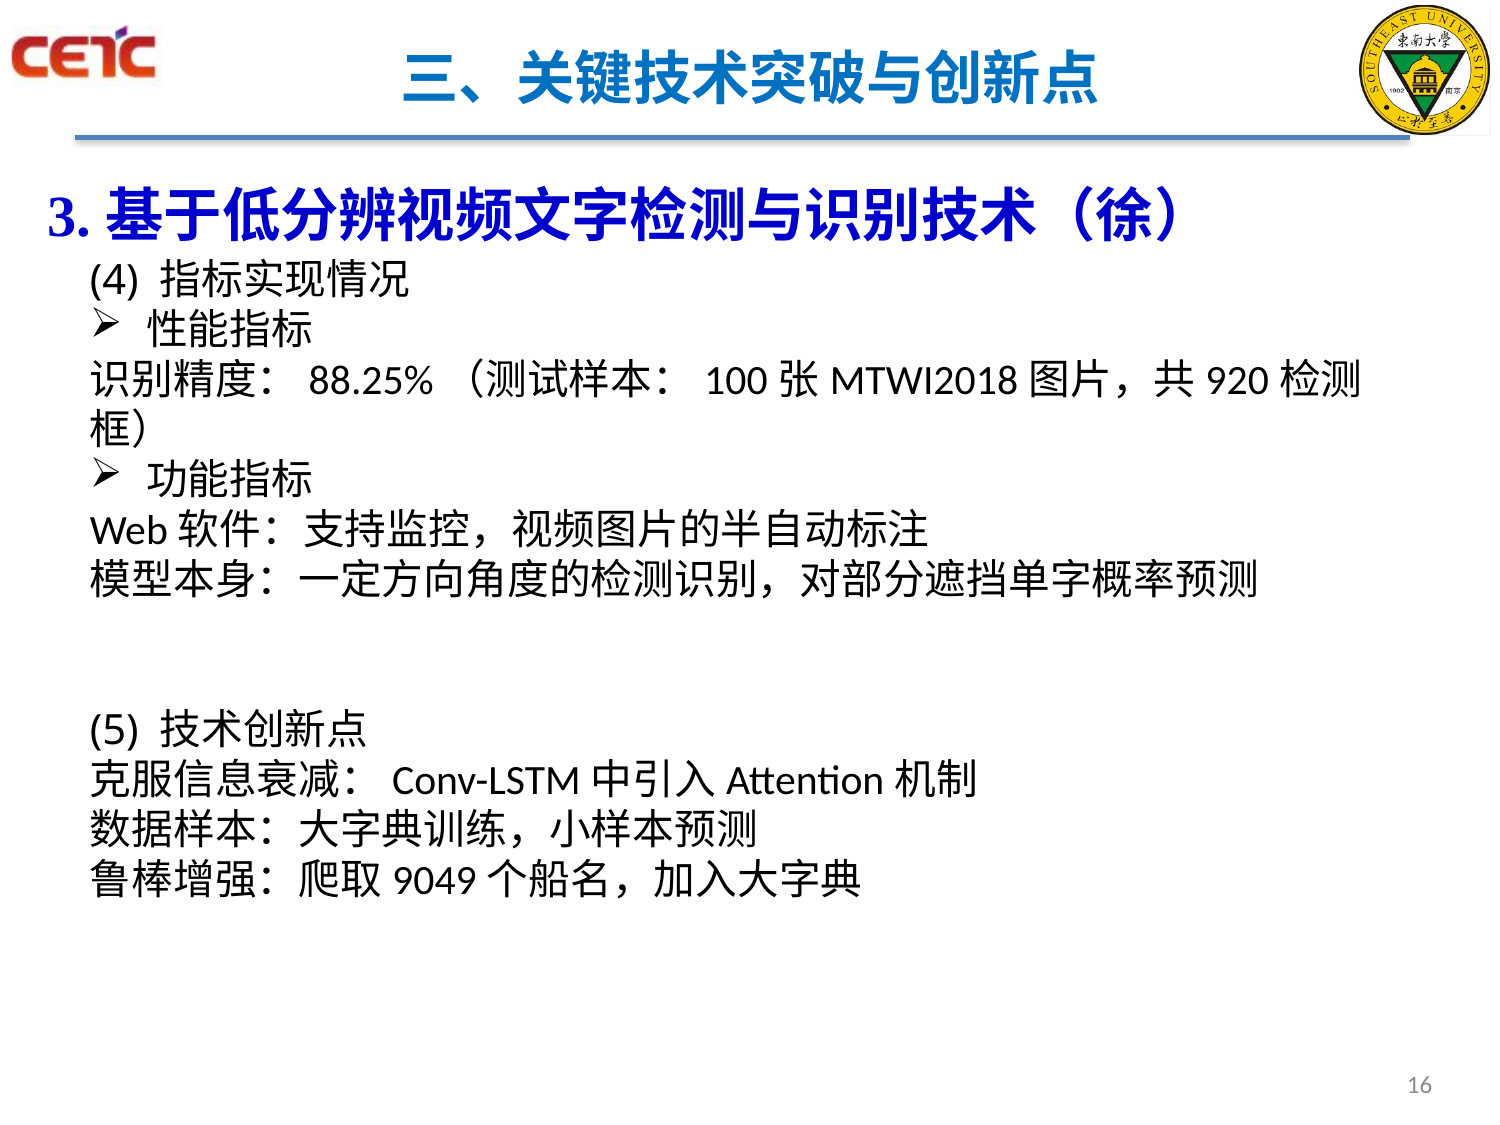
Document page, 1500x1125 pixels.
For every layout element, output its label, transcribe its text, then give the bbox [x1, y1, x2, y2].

picture [1359, 5, 1491, 136]
title 三、关键技术突破与创新点 [75, 29, 1425, 122]
text_box 3.基于低分辨视频文字检测与识别技术（徐） [33, 142, 1228, 256]
slide_number 16 [1097, 1065, 1448, 1103]
picture [9, 18, 166, 92]
text_box (4) 指标实现情况 性能指标 识别精度：88.25%（测试样本：100张MTWI2018图片，共920检测框） 功能指标 Web软件：支持监控，视频图片的半自动标注 模型本身：一定方向角度的检测识别，对部分遮挡单字概率预测 (5) 技术创新点 克服信息衰减：Conv-LSTM中引入Attention机制 数据样本：大字典训练，小样本预测 鲁棒增强：爬取9049个船名，加入大字典 [75, 245, 1388, 911]
